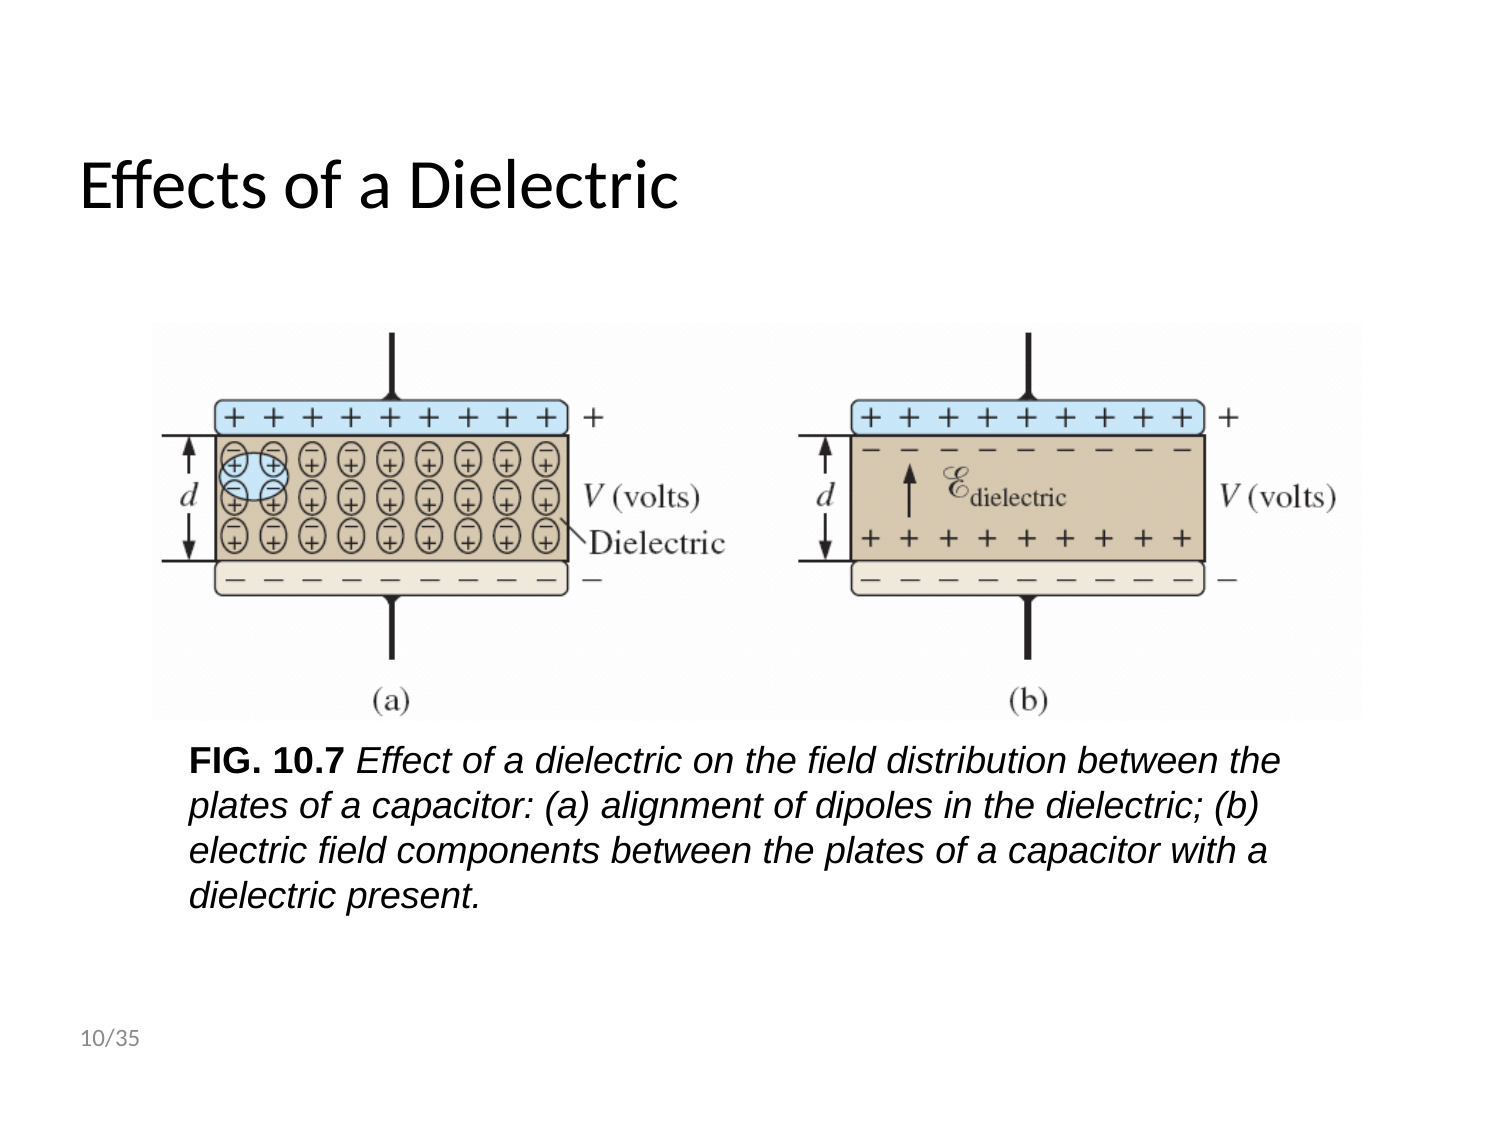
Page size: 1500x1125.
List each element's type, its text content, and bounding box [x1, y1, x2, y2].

title Effects of a Dielectric [64, 123, 1338, 237]
slide_number 10/35 [64, 1006, 415, 1067]
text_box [151, 323, 1363, 849]
